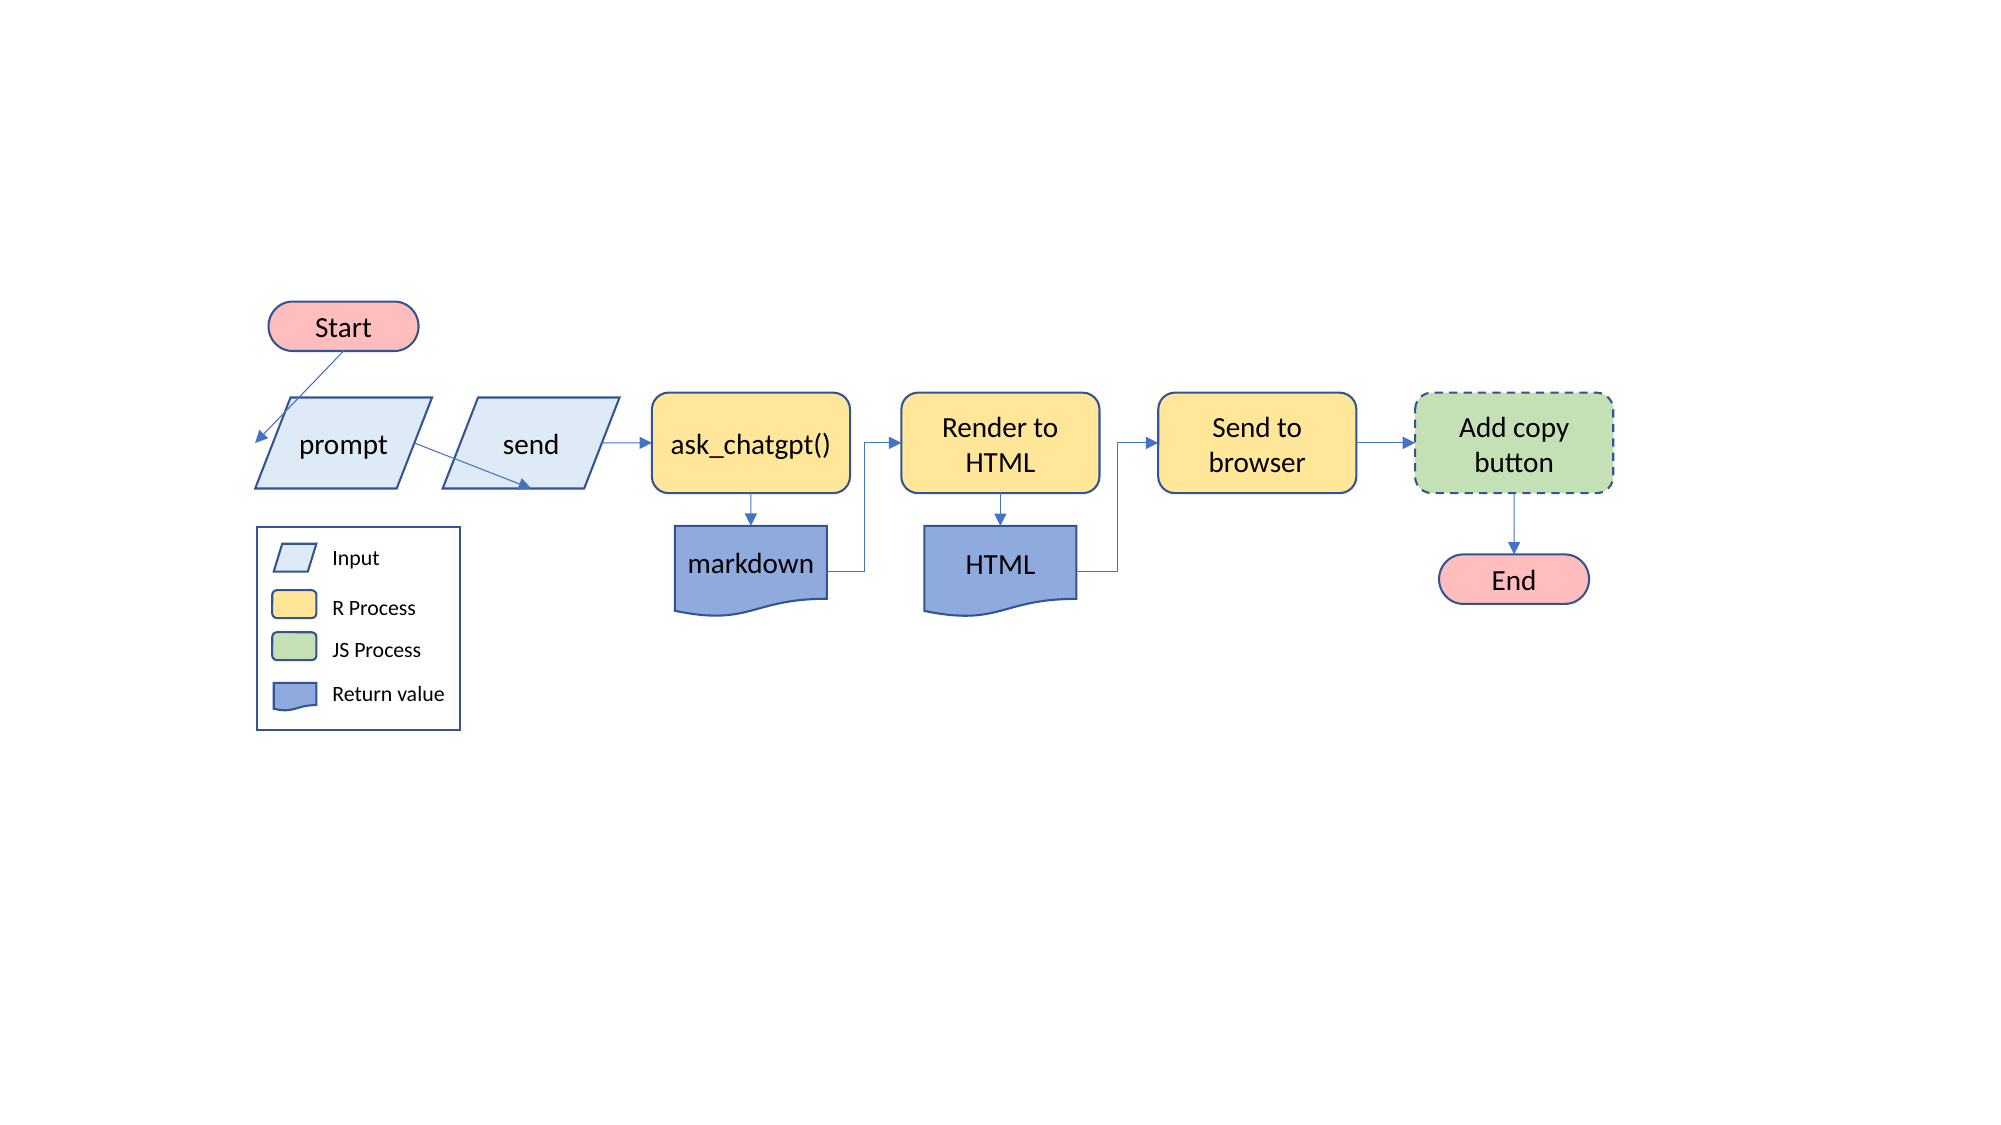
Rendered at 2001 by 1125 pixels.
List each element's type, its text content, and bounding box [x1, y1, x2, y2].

text_box prompt [253, 396, 434, 490]
text_box [271, 631, 317, 662]
text_box send [441, 459, 518, 490]
text_box Add copy button [1414, 391, 1615, 495]
text_box End [1438, 553, 1591, 605]
text_box [256, 526, 461, 731]
text_box send [453, 396, 622, 490]
text_box markdown [673, 524, 828, 617]
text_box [826, 442, 902, 572]
text_box Start [267, 300, 420, 353]
text_box Send to browser [1157, 391, 1358, 495]
text_box JS Process [317, 628, 437, 670]
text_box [1076, 442, 1159, 572]
text_box HTML [923, 524, 1078, 617]
text_box Render to HTML [900, 391, 1101, 495]
text_box ask_chatgpt() [650, 391, 852, 495]
